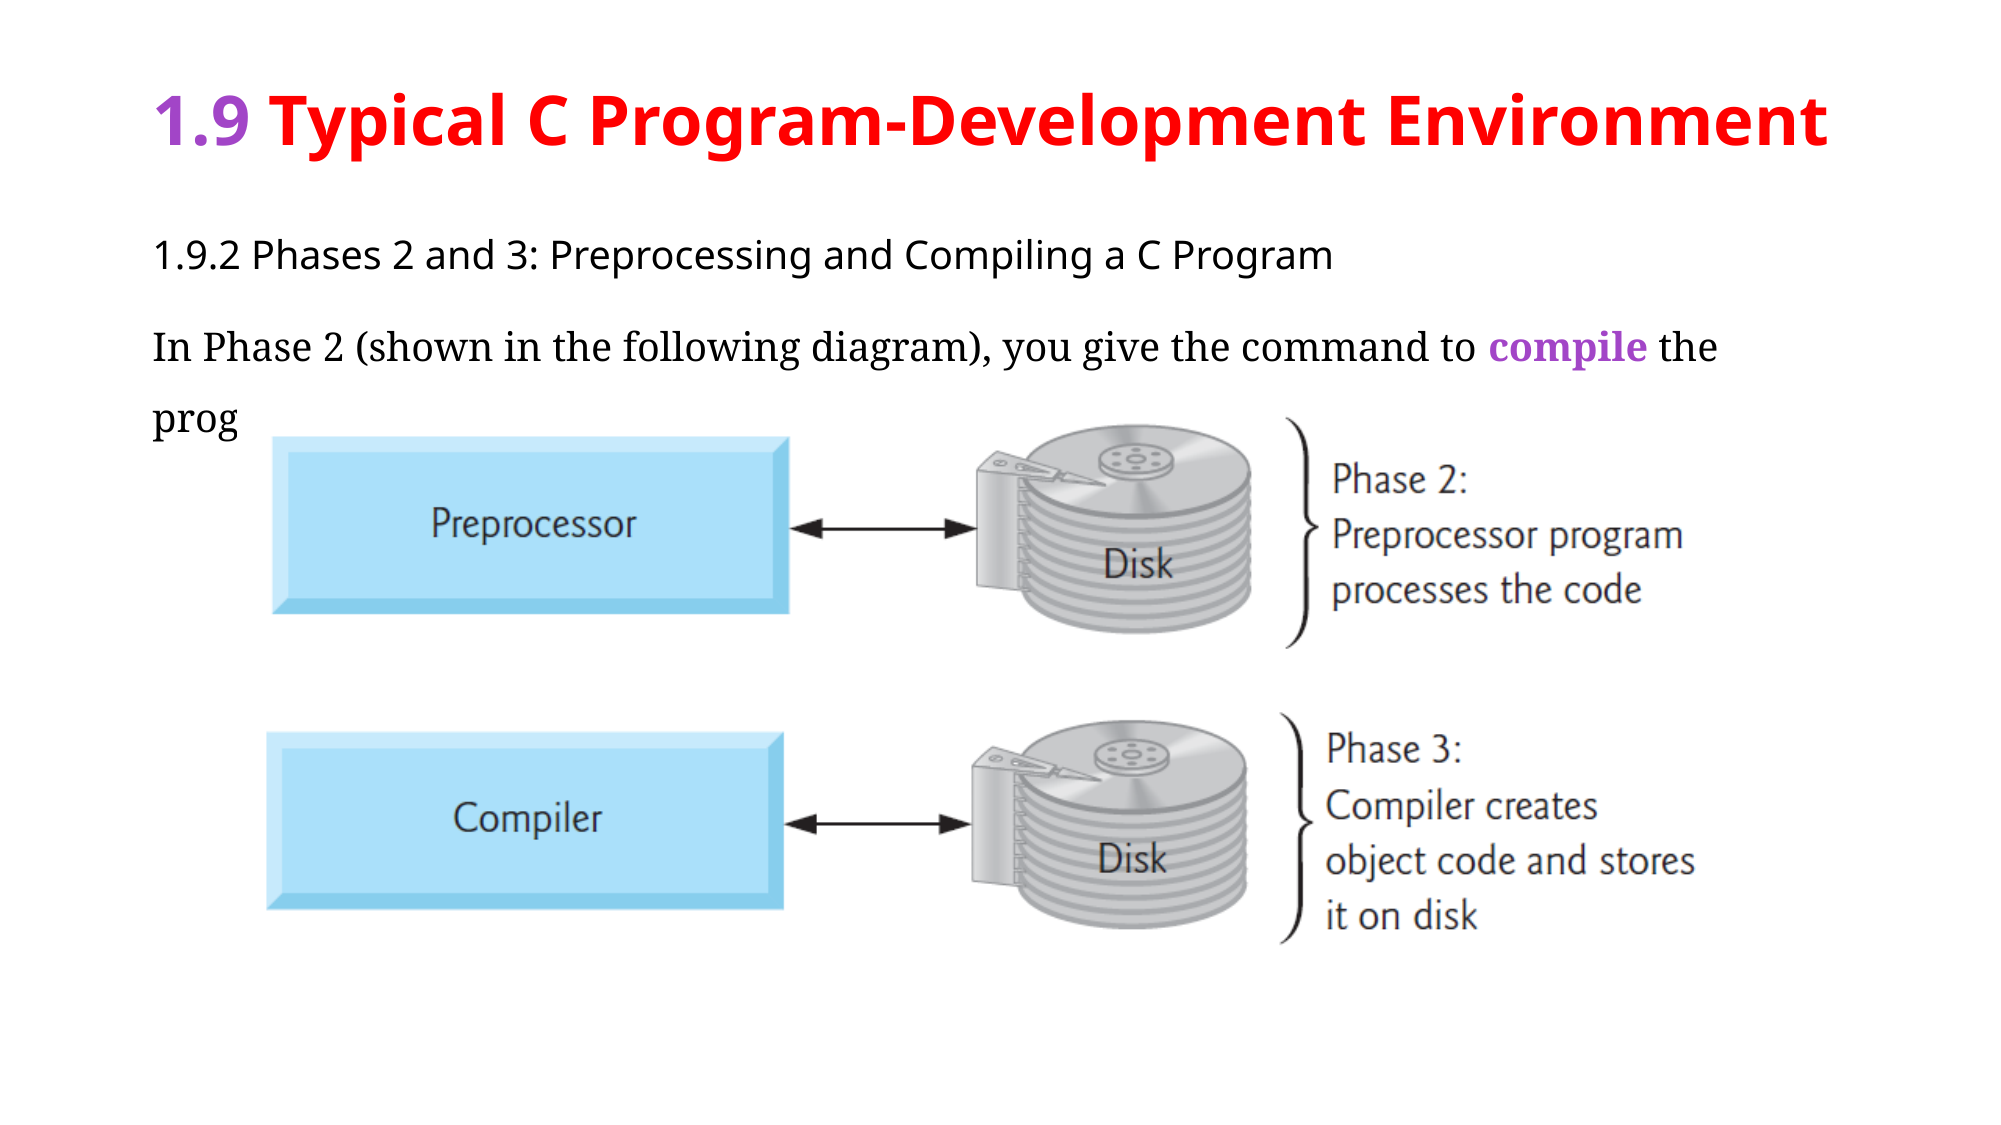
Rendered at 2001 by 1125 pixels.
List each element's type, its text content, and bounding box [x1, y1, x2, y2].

picture [237, 399, 1805, 660]
picture [212, 700, 1830, 972]
list 1.9.2 Phases 2 and 3: Preprocessing and Compiling a C Program In Phase 2 (shown in the following diagram), you give the command to compile the program: [137, 198, 1863, 1014]
title 1.9 Typical C Program-Development Environment [137, 59, 1905, 187]
